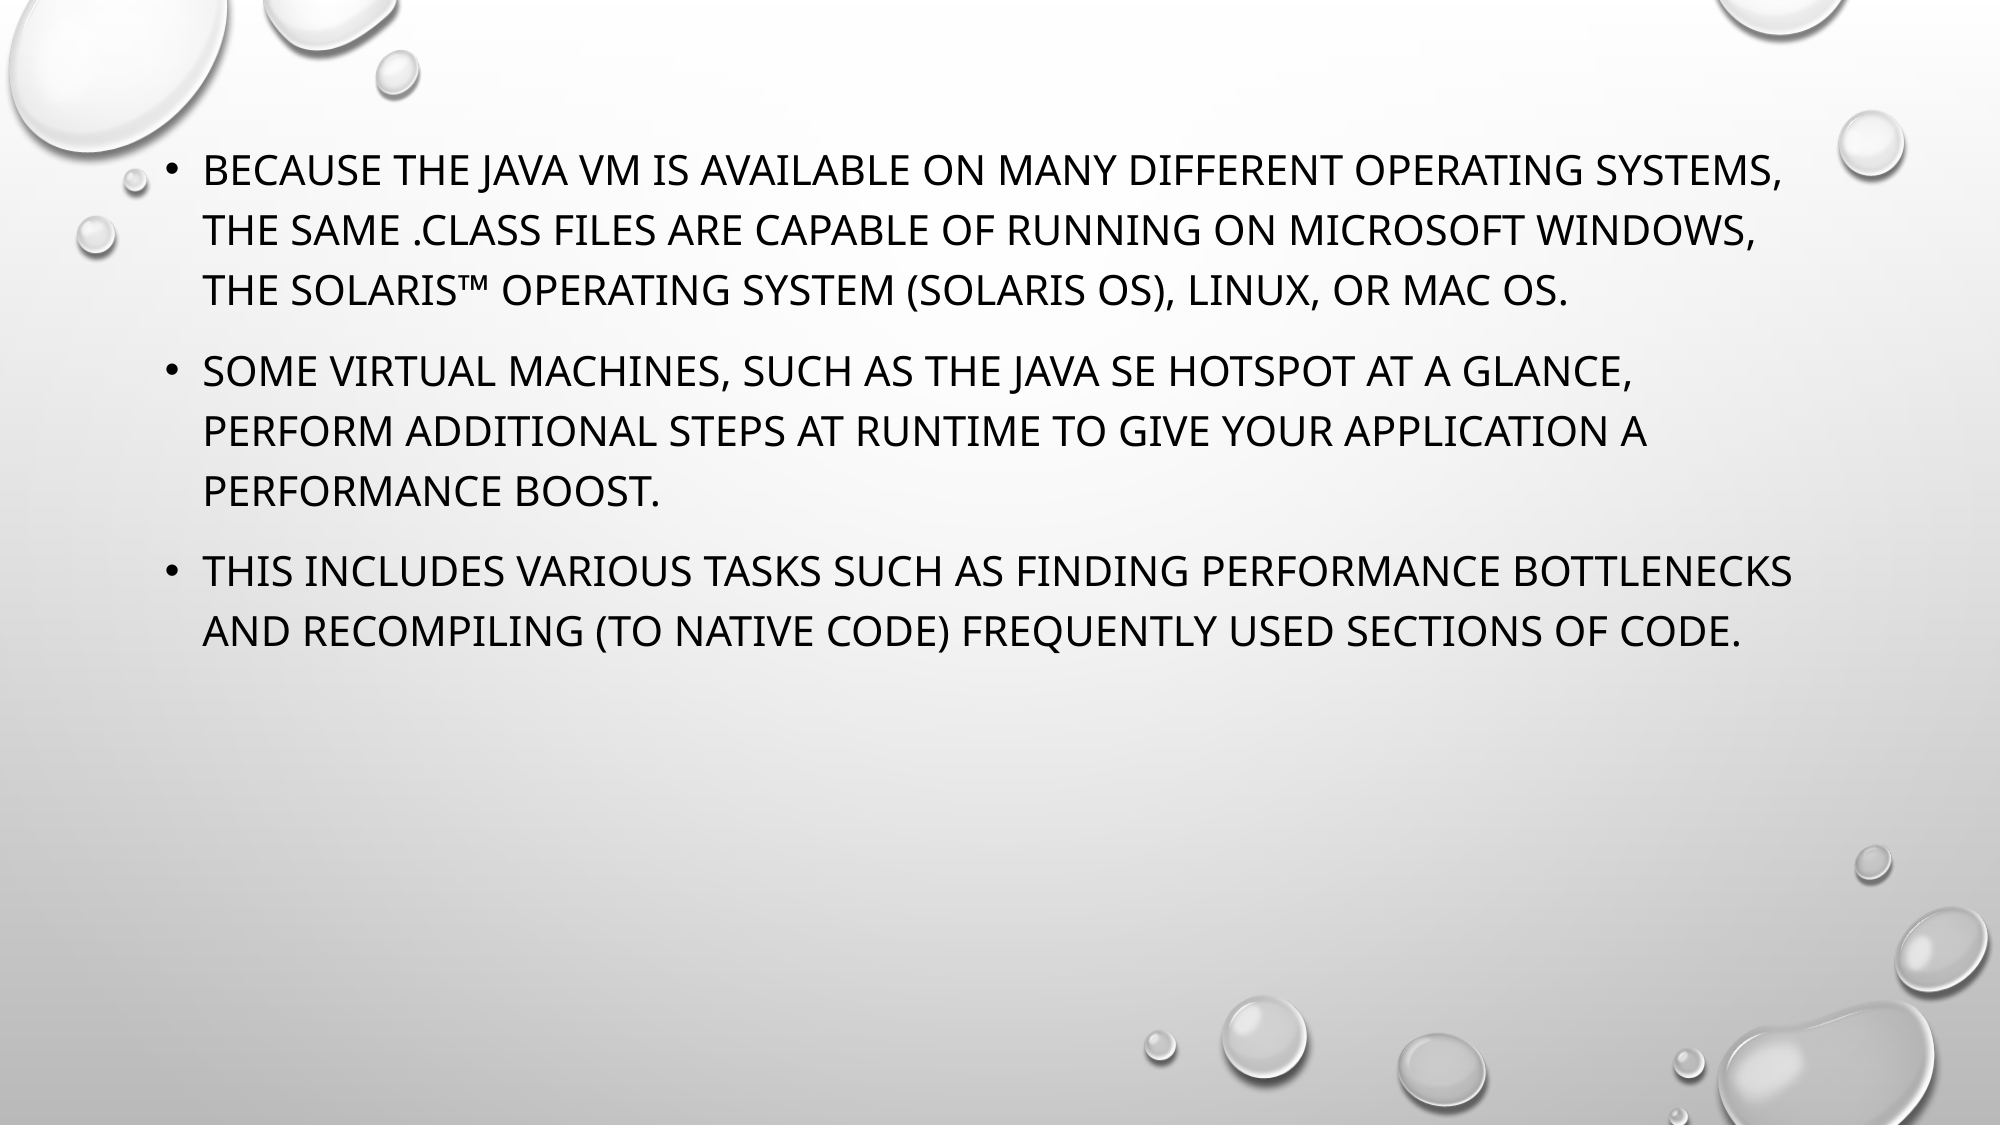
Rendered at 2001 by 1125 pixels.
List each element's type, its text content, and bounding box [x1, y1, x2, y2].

list Because the Java VM is available on many different operating systems, the same .class files are capable of running on Microsoft Windows, the Solaris™ Operating System (Solaris OS), Linux, or Mac OS. Some virtual machines, such as the Java SE HotSpot at a Glance, perform additional steps at runtime to give your application a performance boost. This includes various tasks such as finding performance bottlenecks and recompiling (to native code) frequently used sections of code. [149, 126, 1850, 950]
picture [0, 0, 2000, 1125]
